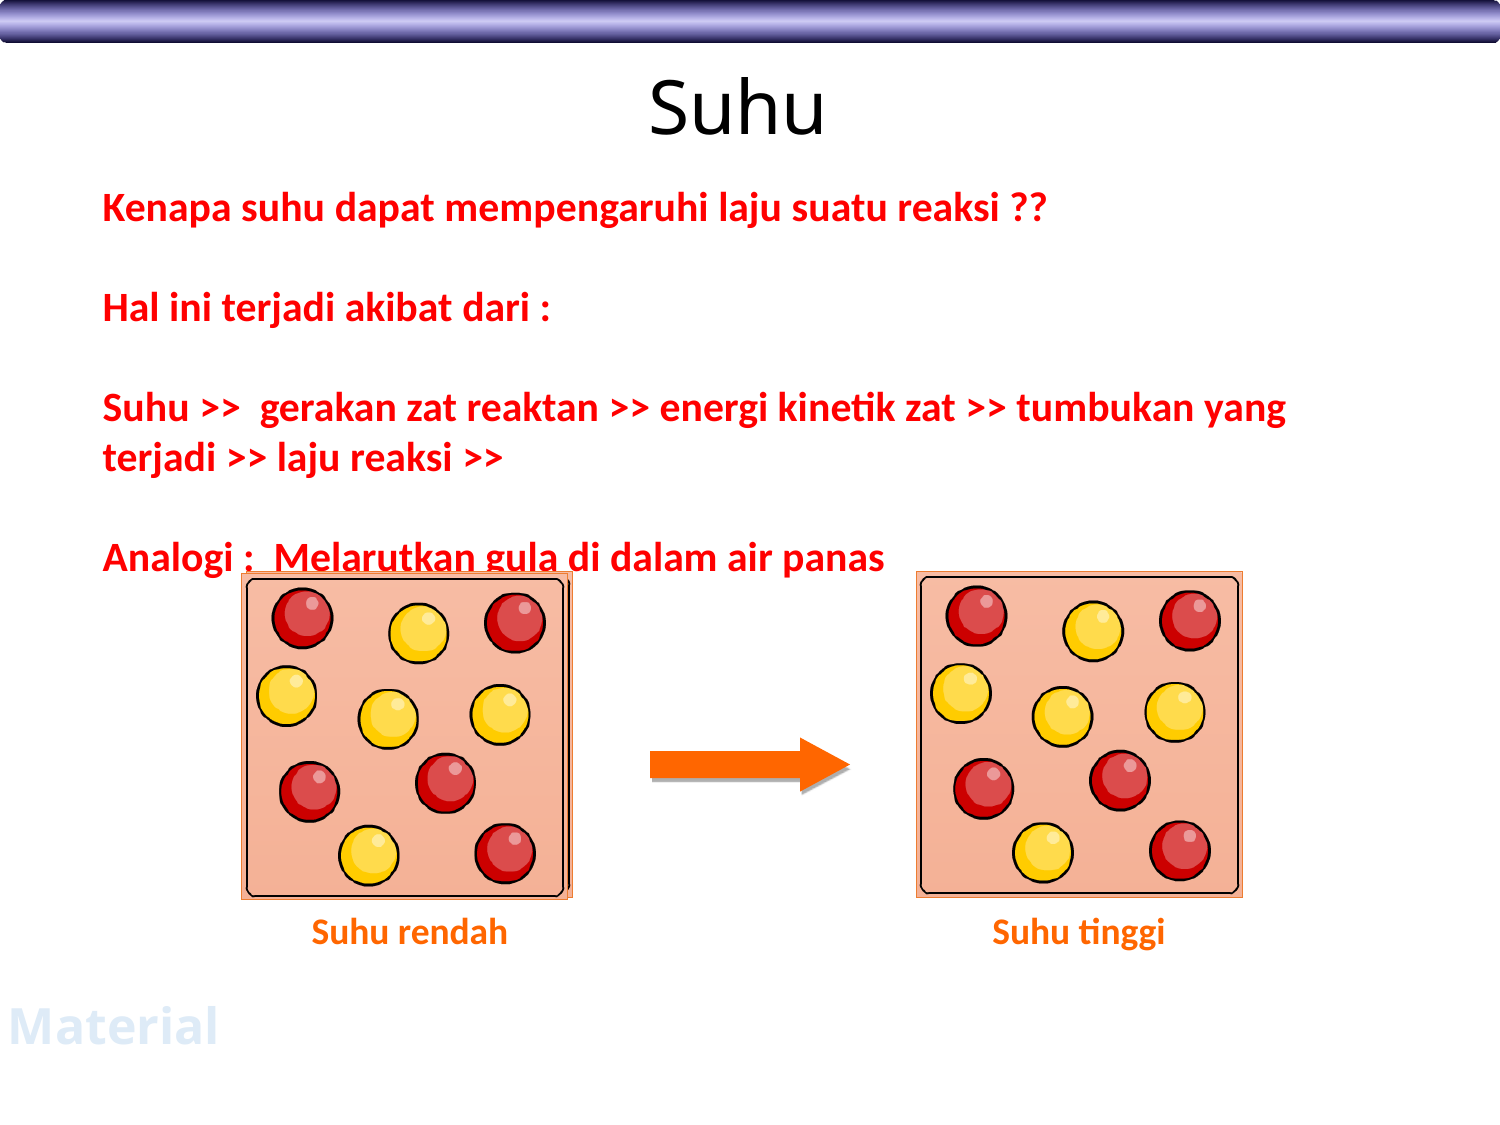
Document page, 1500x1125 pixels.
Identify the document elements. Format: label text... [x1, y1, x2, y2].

text_box Material [0, 987, 236, 1063]
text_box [916, 572, 1242, 961]
text_box [0, 0, 1500, 43]
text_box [247, 571, 573, 961]
picture [242, 574, 568, 900]
title Suhu [91, 47, 1400, 173]
text_box Kenapa suhu dapat mempengaruhi laju suatu reaksi ?? Hal ini terjadi akibat dari : Suhu >> gerakan zat reaktan >> energi kinetik zat >> tumbukan yang terjadi >> laju reaksi >> Analogi : Melarutkan gula di dalam air panas [87, 172, 1391, 588]
text_box [650, 737, 851, 792]
